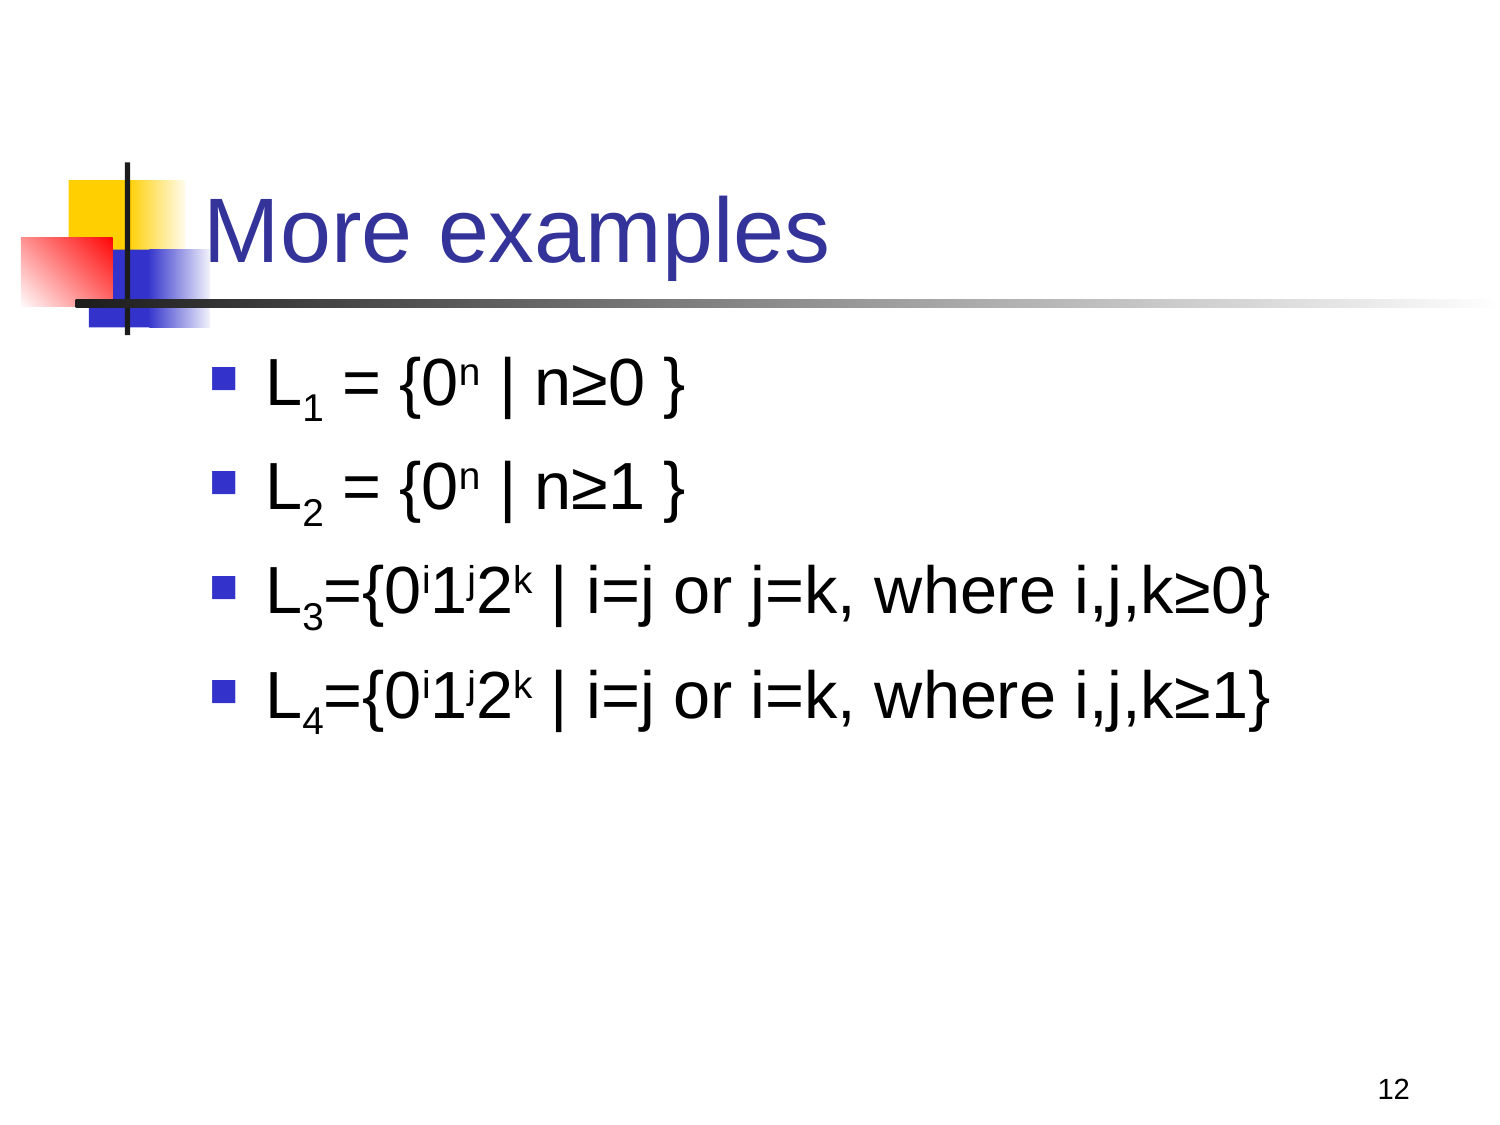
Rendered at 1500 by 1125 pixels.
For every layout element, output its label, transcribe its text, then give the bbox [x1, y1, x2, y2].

slide_number 12 [1112, 1037, 1426, 1113]
title More examples [188, 101, 1468, 289]
list L1 = {0n | n≥0 } L2 = {0n | n≥1 } L3={0i1j2k | i=j or j=k, where i,j,k≥0} L4={0i1j2k | i=j or i=k, where i,j,k≥1} [193, 331, 1469, 1006]
